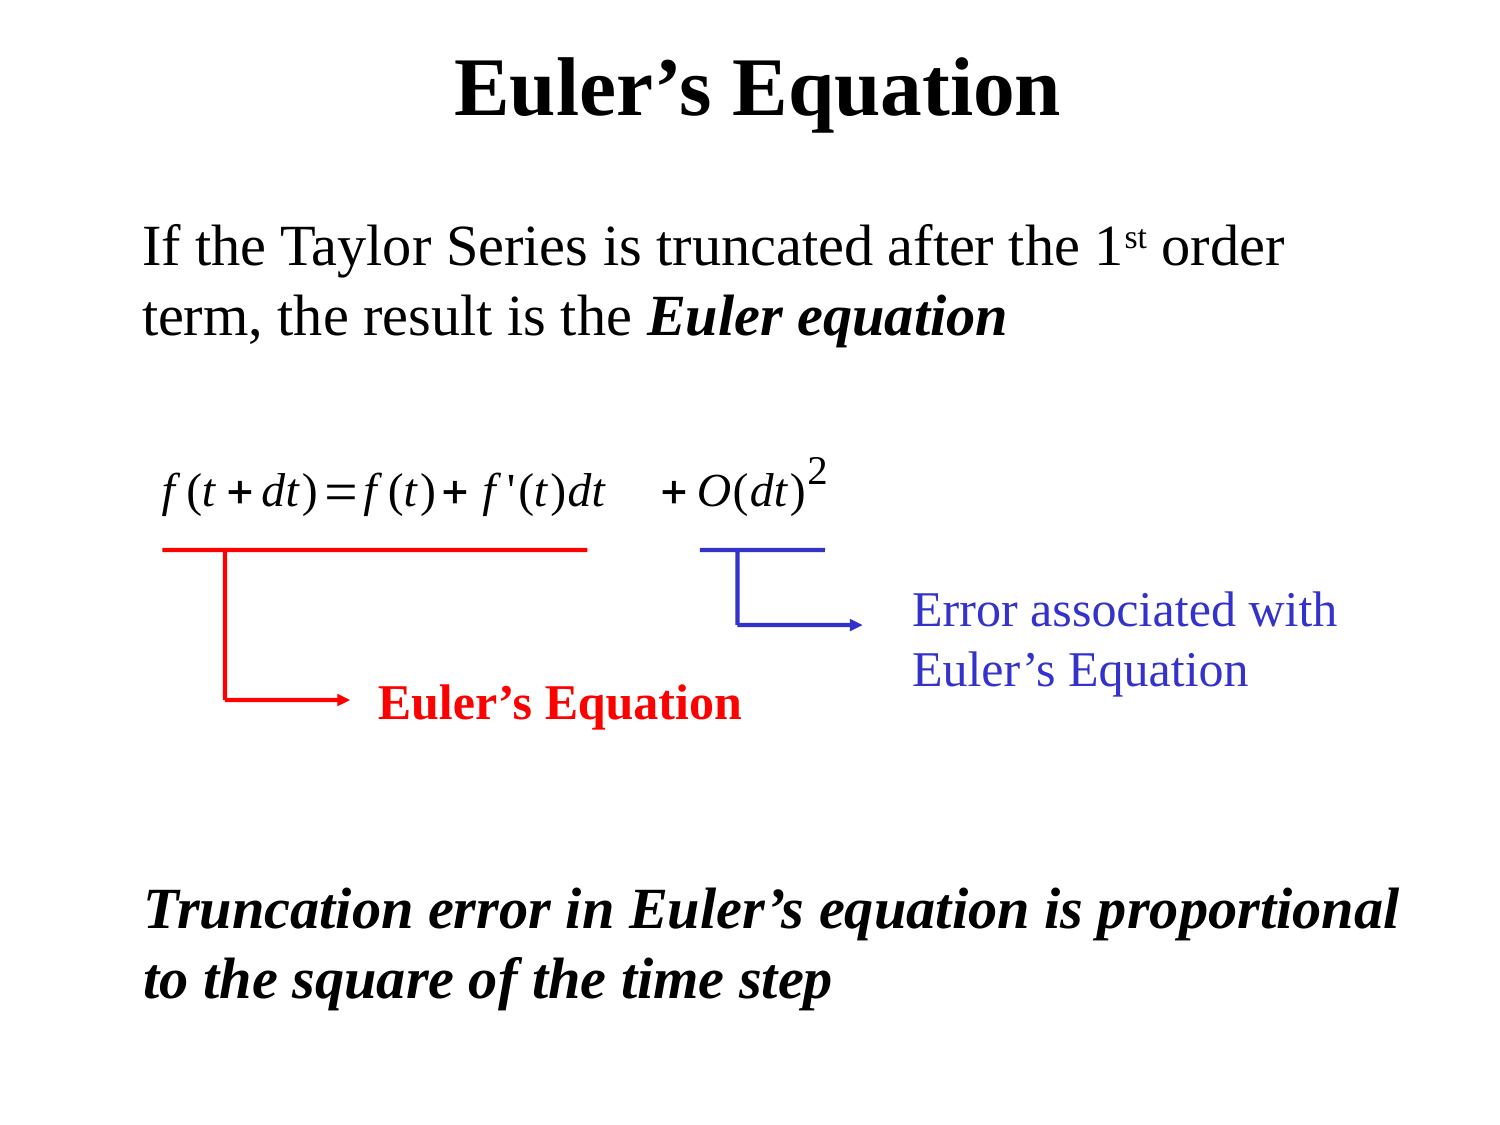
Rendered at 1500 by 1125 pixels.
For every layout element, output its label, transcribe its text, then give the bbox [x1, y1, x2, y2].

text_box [149, 449, 831, 522]
text_box [737, 618, 863, 632]
text_box [224, 693, 350, 707]
text_box Error associated with Euler’s Equation [897, 569, 1425, 704]
text_box If the Taylor Series is truncated after the 1st order term, the result is the Euler equation [127, 199, 1350, 355]
text_box Truncation error in Euler’s equation is proportional to the square of the time step [128, 862, 1442, 1018]
text_box Euler’s Equation [439, 24, 1077, 140]
text_box Euler’s Equation [363, 662, 758, 738]
